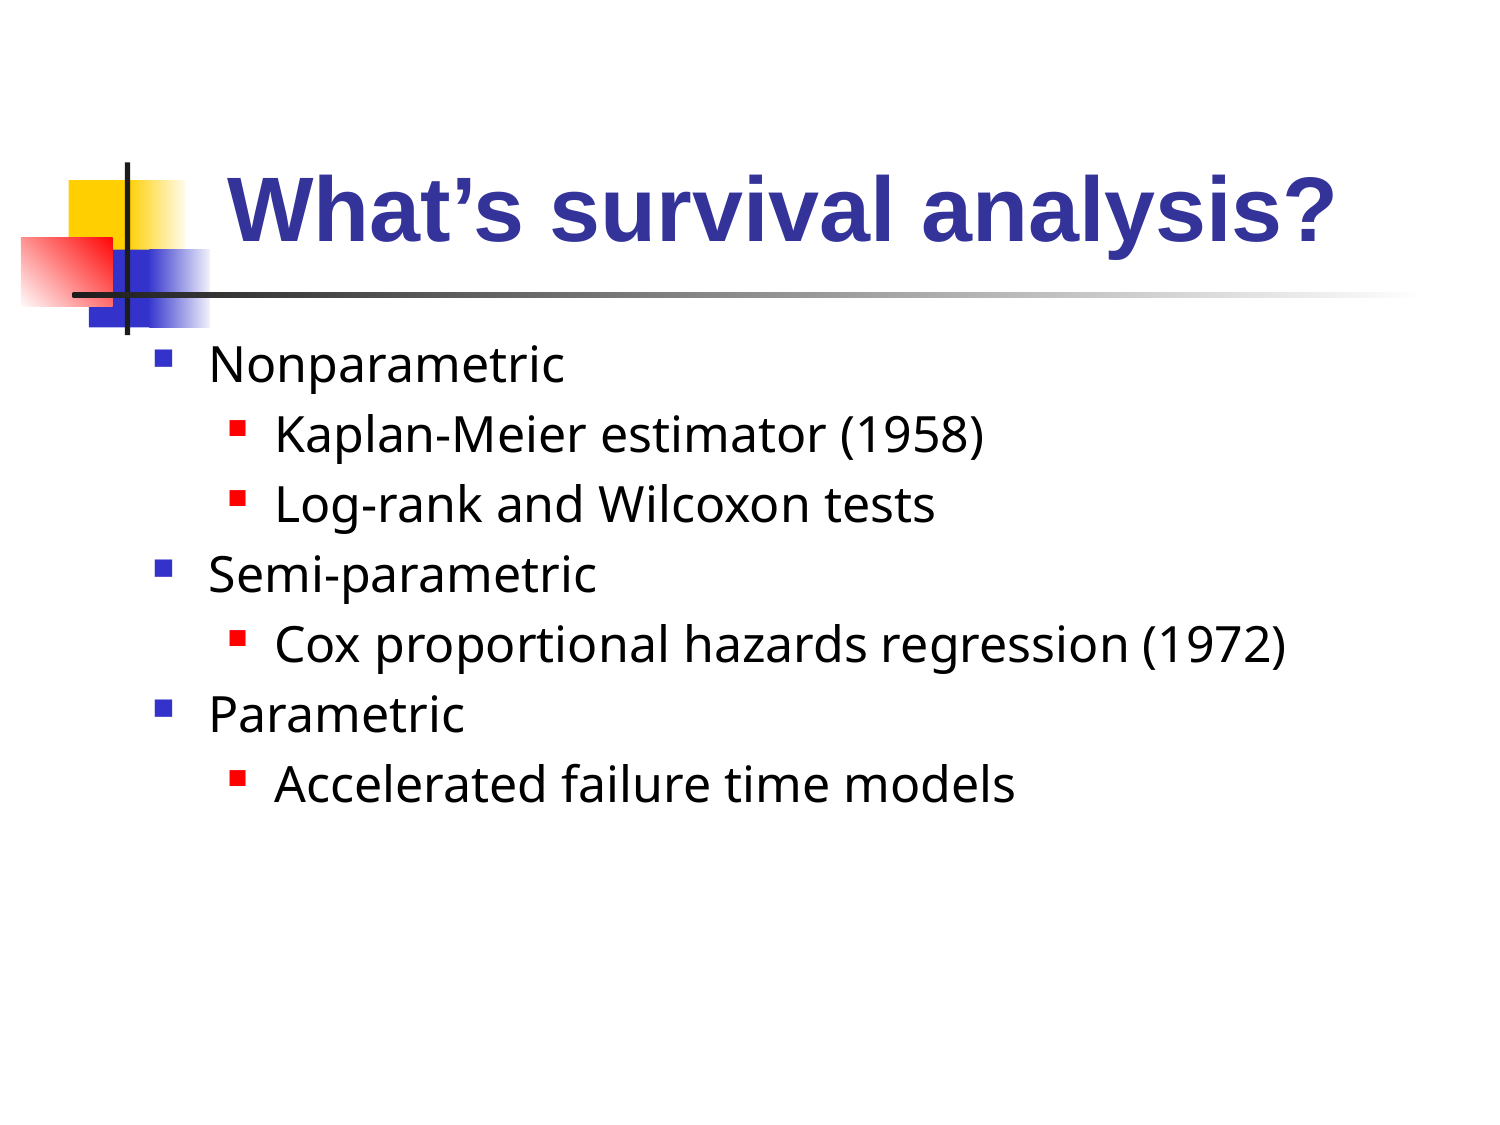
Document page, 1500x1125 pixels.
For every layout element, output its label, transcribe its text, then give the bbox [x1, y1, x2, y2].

list Nonparametric Kaplan-Meier estimator (1958) Log-rank and Wilcoxon tests Semi-parametric Cox proportional hazards regression (1972) Parametric Accelerated failure time models [137, 324, 1488, 1125]
title What’s survival analysis? [212, 137, 1388, 268]
